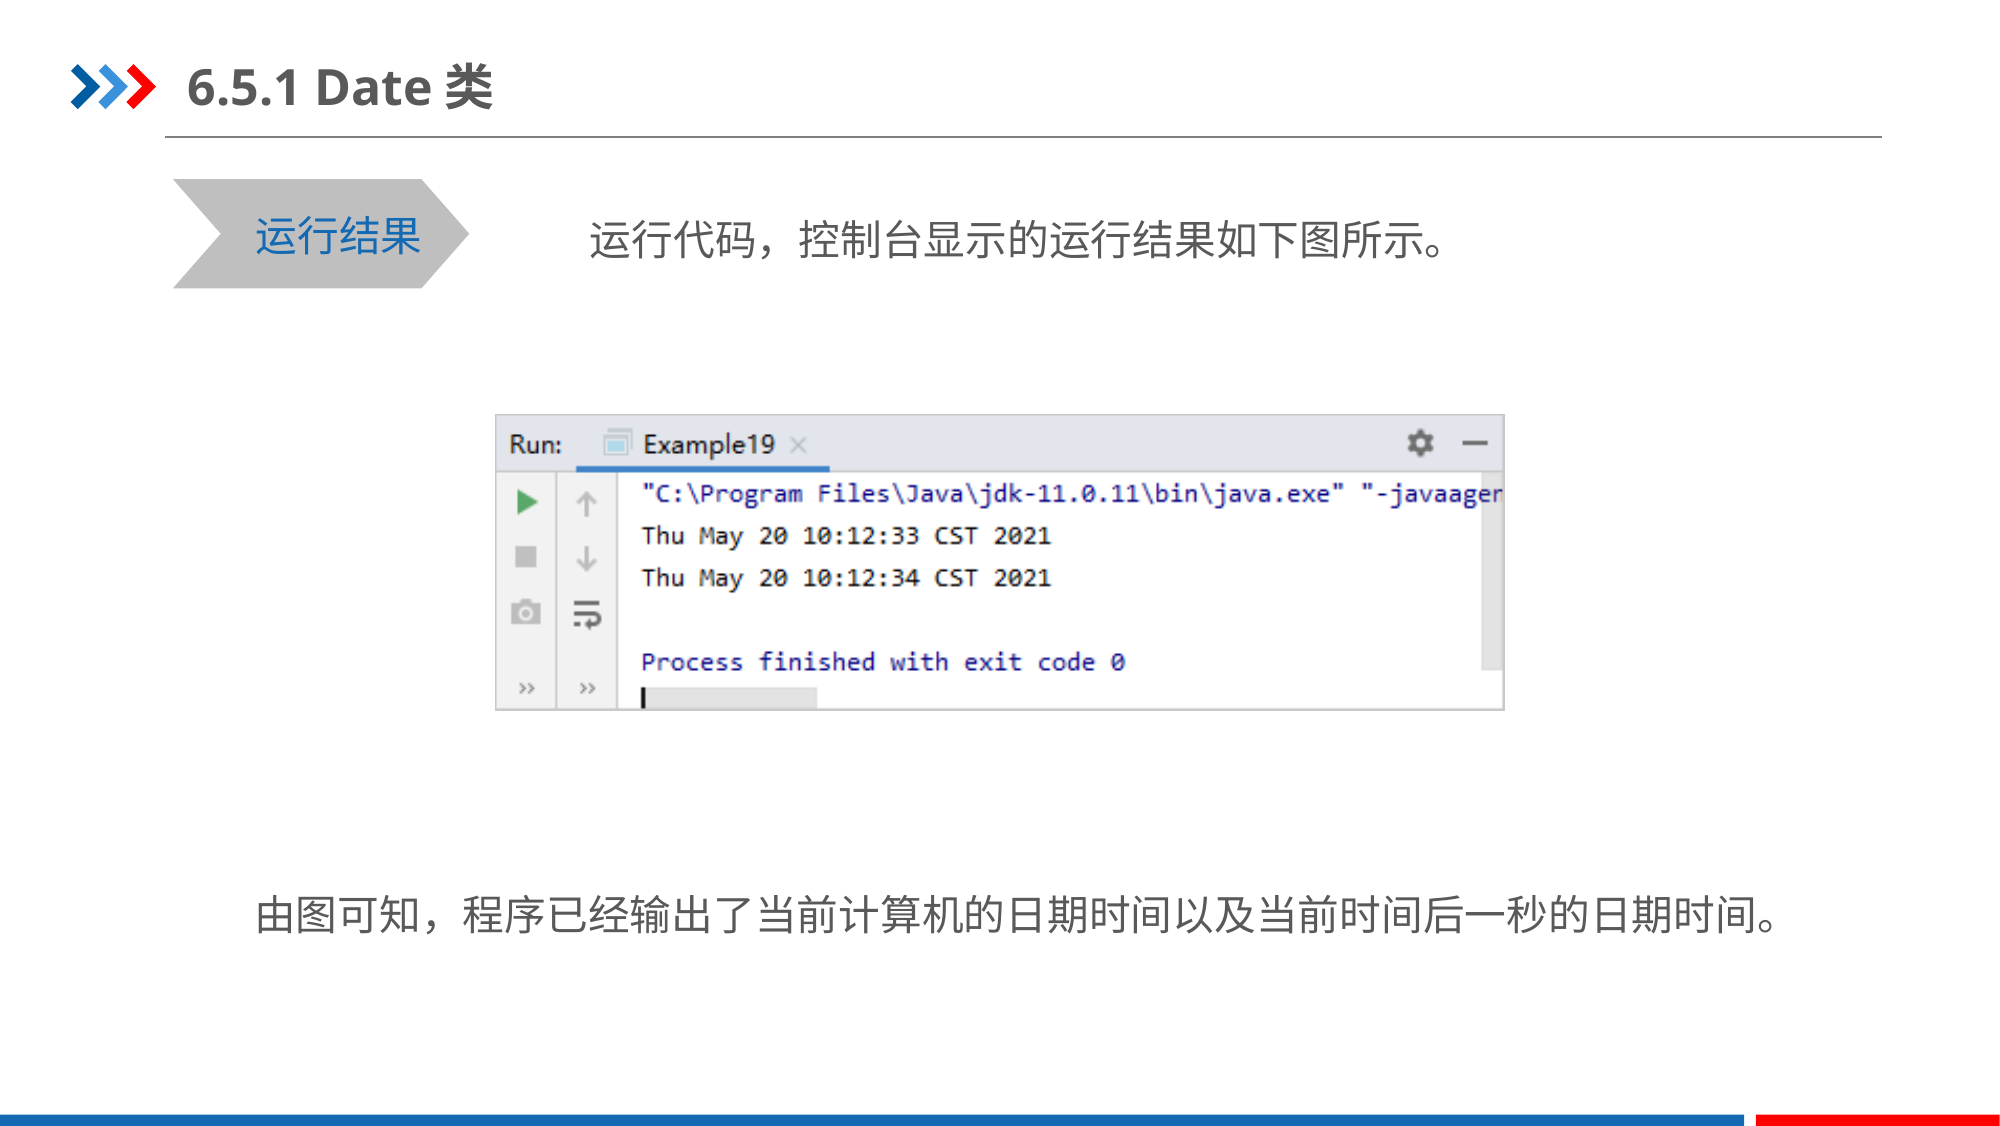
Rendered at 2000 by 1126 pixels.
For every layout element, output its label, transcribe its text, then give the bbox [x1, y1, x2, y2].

text_box [172, 179, 470, 289]
text_box 运行结果 [240, 202, 438, 267]
text_box 由图可知，程序已经输出了当前计算机的日期时间以及当前时间后一秒的日期时间。 [239, 856, 1814, 947]
text_box 6.5.1 Date类 [187, 43, 827, 127]
text_box 运行代码，控制台显示的运行结果如下图所示。 [574, 181, 1482, 272]
picture [494, 414, 1505, 711]
